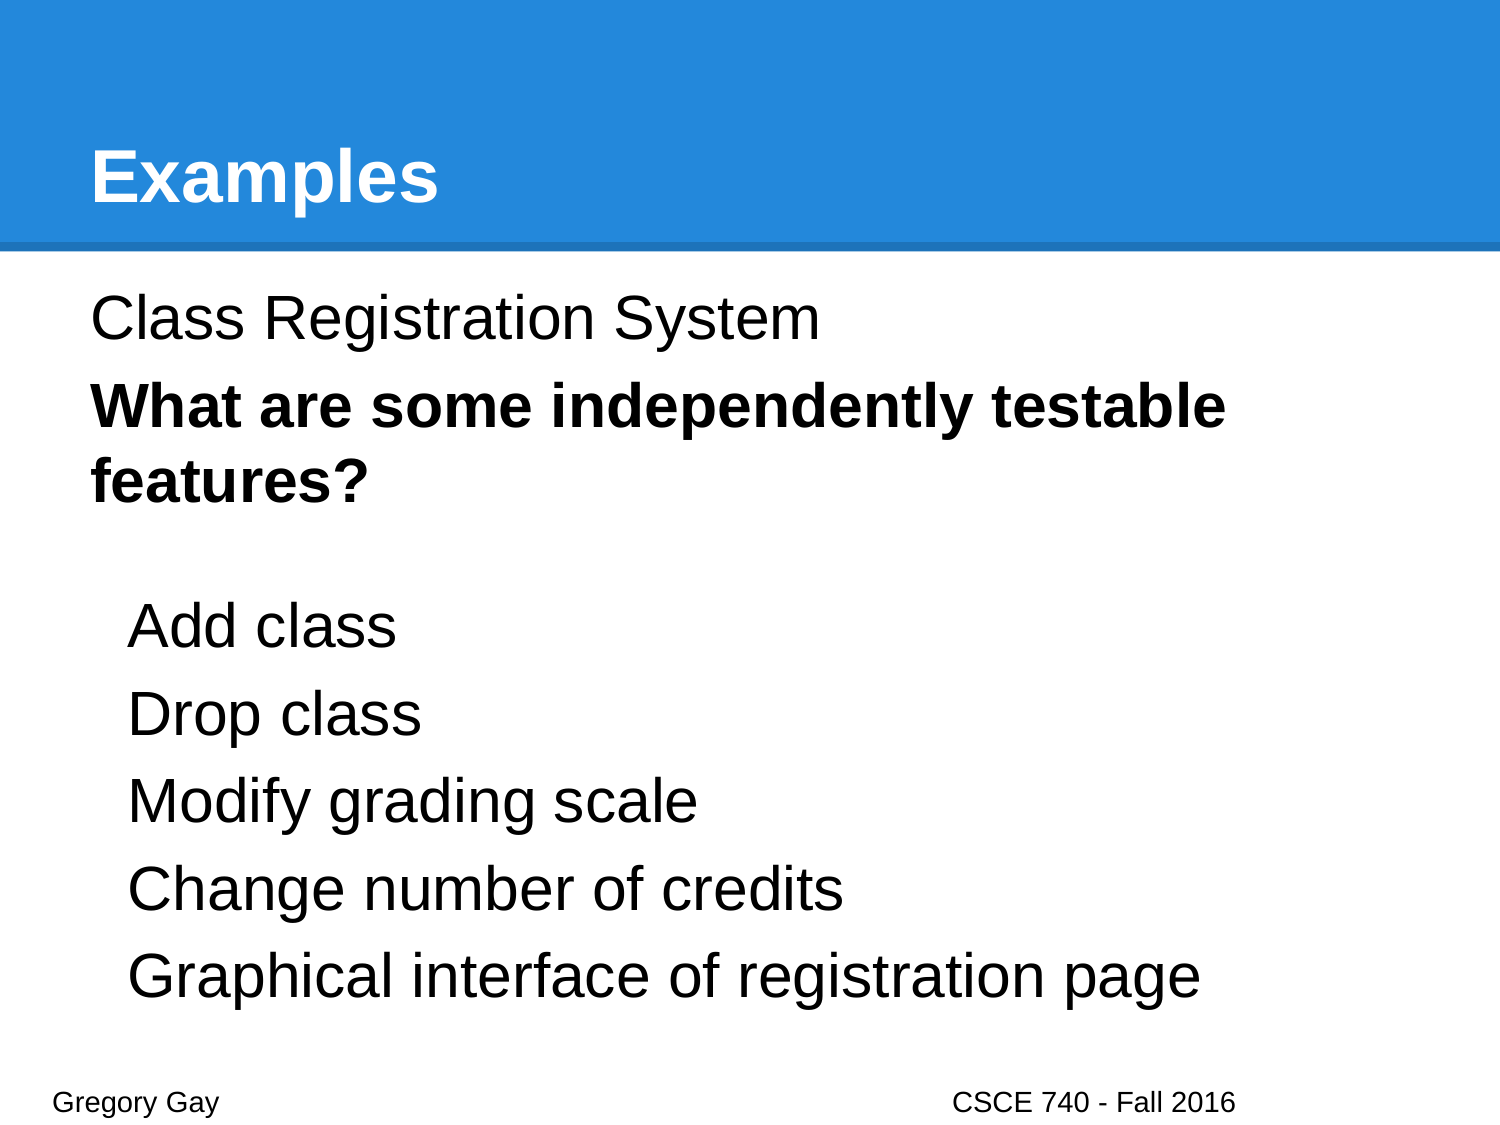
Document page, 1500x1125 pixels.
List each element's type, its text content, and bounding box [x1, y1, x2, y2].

text_box Gregory Gay CSCE 740 - Fall 2016 39 [37, 1068, 1463, 1114]
list Class Registration System What are some independently testable features? [75, 867, 1425, 1068]
title Examples [75, 45, 1425, 233]
list Class Registration System What are some independently testable features? [75, 262, 1425, 570]
list Add class Drop class Modify grading scale Change number of credits Graphical interface of registration page [75, 570, 1476, 867]
